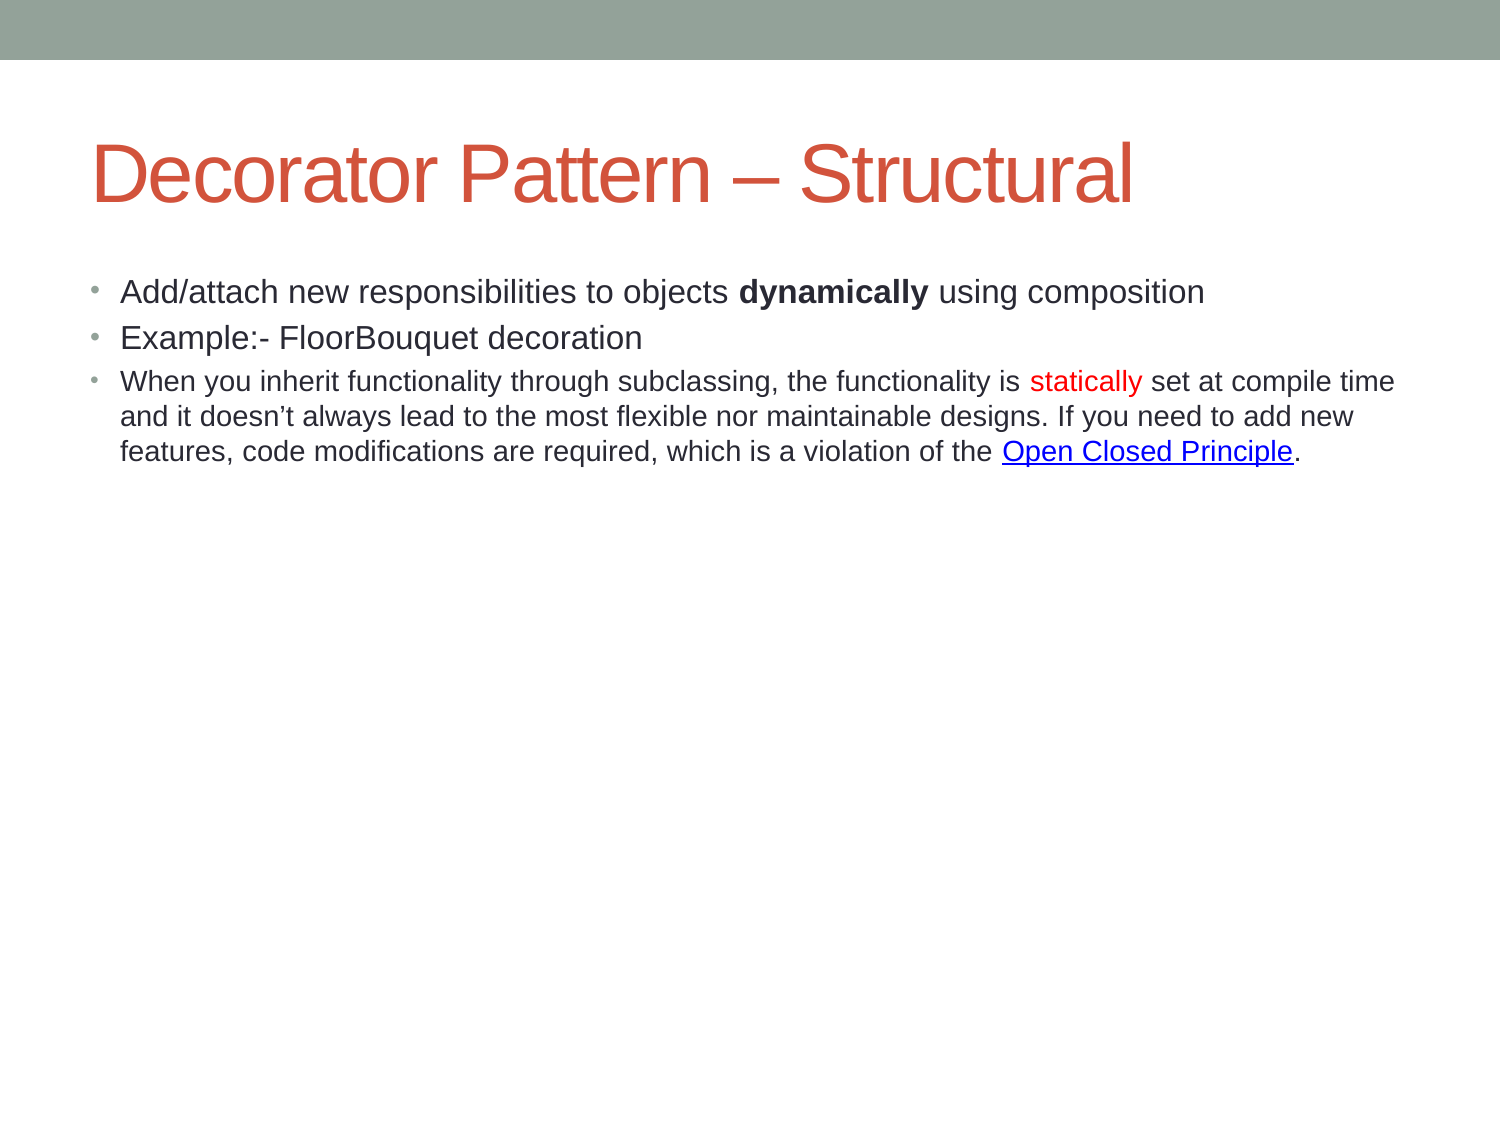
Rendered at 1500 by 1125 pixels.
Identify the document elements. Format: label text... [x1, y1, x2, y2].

list Add/attach new responsibilities to objects dynamically using composition Example:- FloorBouquet decoration When you inherit functionality through subclassing, the functionality is statically set at compile time and it doesn’t always lead to the most flexible nor maintainable designs. If you need to add new features, code modifications are required, which is a violation of the Open Closed Principle. [75, 262, 1425, 1063]
title Decorator Pattern – Structural [75, 87, 1425, 250]
